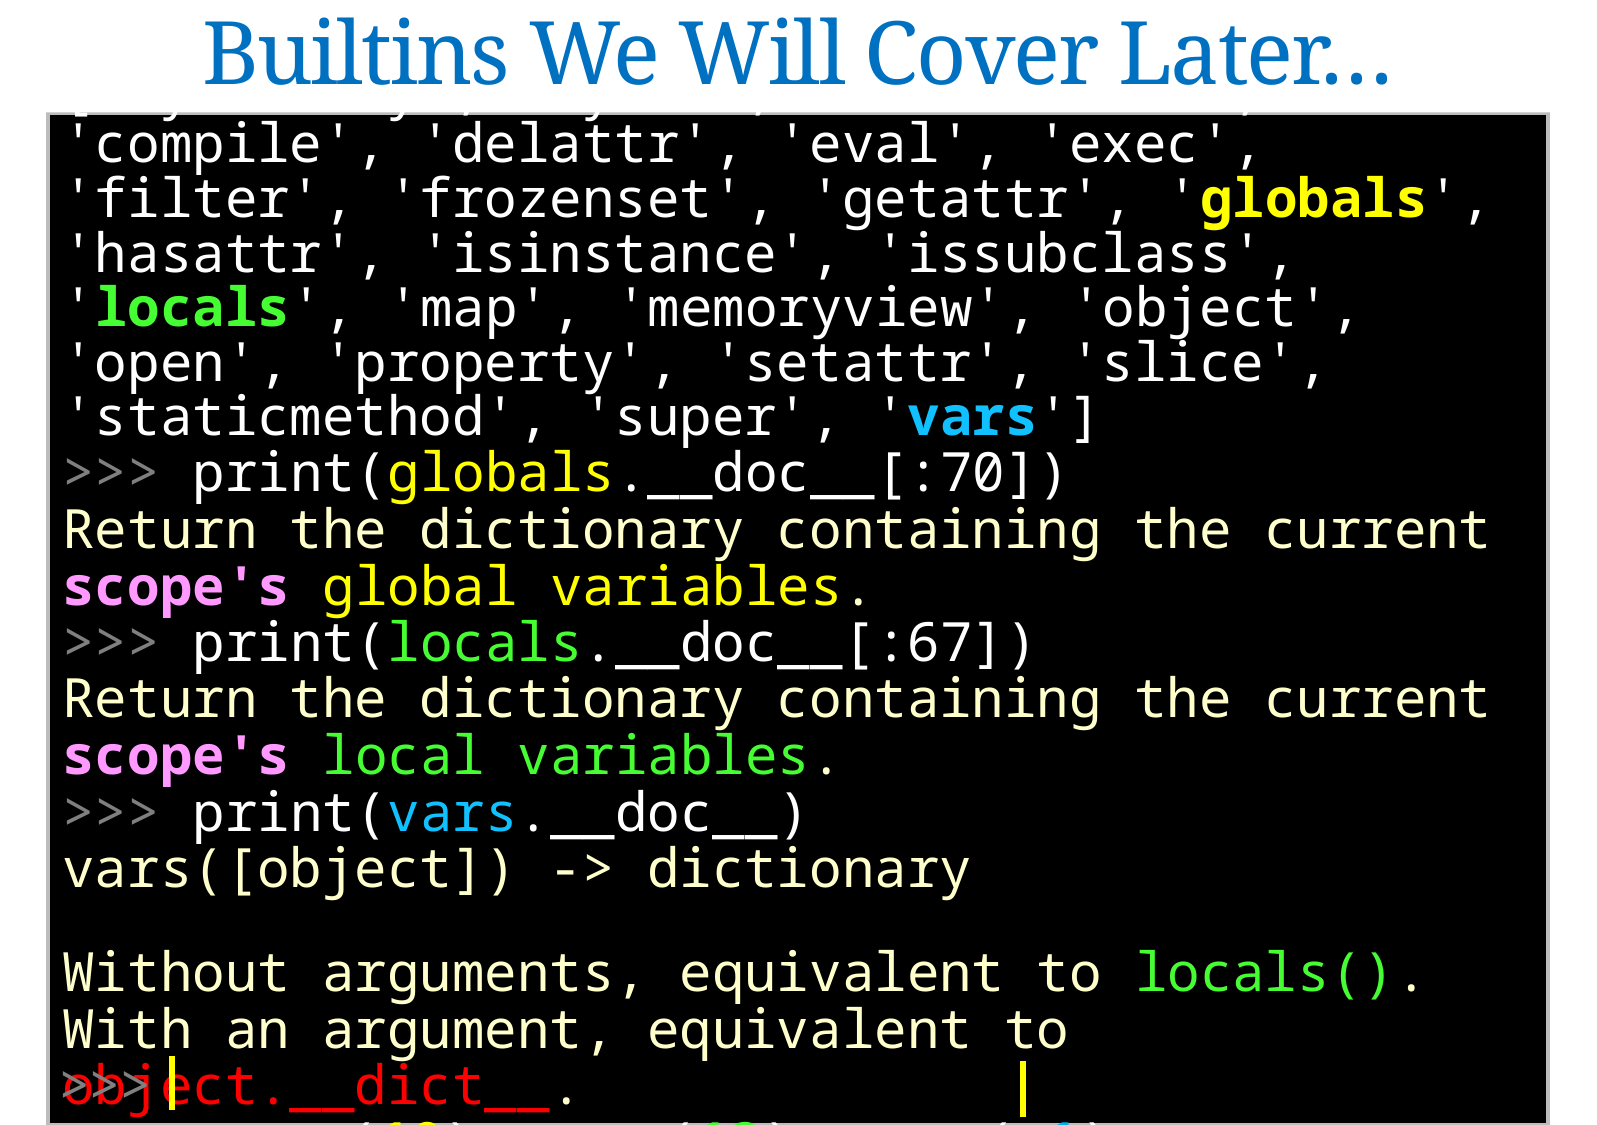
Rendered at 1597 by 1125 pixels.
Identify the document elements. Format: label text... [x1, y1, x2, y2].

text_box Builtins We Will Cover Later… [0, 0, 1597, 113]
text_box ['bytearray', 'bytes', 'classmethod', 'compile', 'delattr', 'eval', 'exec', 'filter', 'frozenset', 'getattr', 'globals', 'hasattr', 'isinstance', 'issubclass', 'locals', 'map', 'memoryview', 'object', 'open', 'property', 'setattr', 'slice', 'staticmethod', 'super', 'vars'] >>> print(globals.__doc__[:70]) Return the dictionary containing the current scope's global variables. >>> print(locals.__doc__[:67]) Return the dictionary containing the current scope's local variables. >>> print(vars.__doc__) vars([object]) -> dictionary Without arguments, equivalent to locals(). With an argument, equivalent to object.__dict__. >>> _.pop(10),_.pop(13),_.pop(-1) [46, 113, 1550, 1125]
text_box >>> [43, 1044, 167, 1116]
